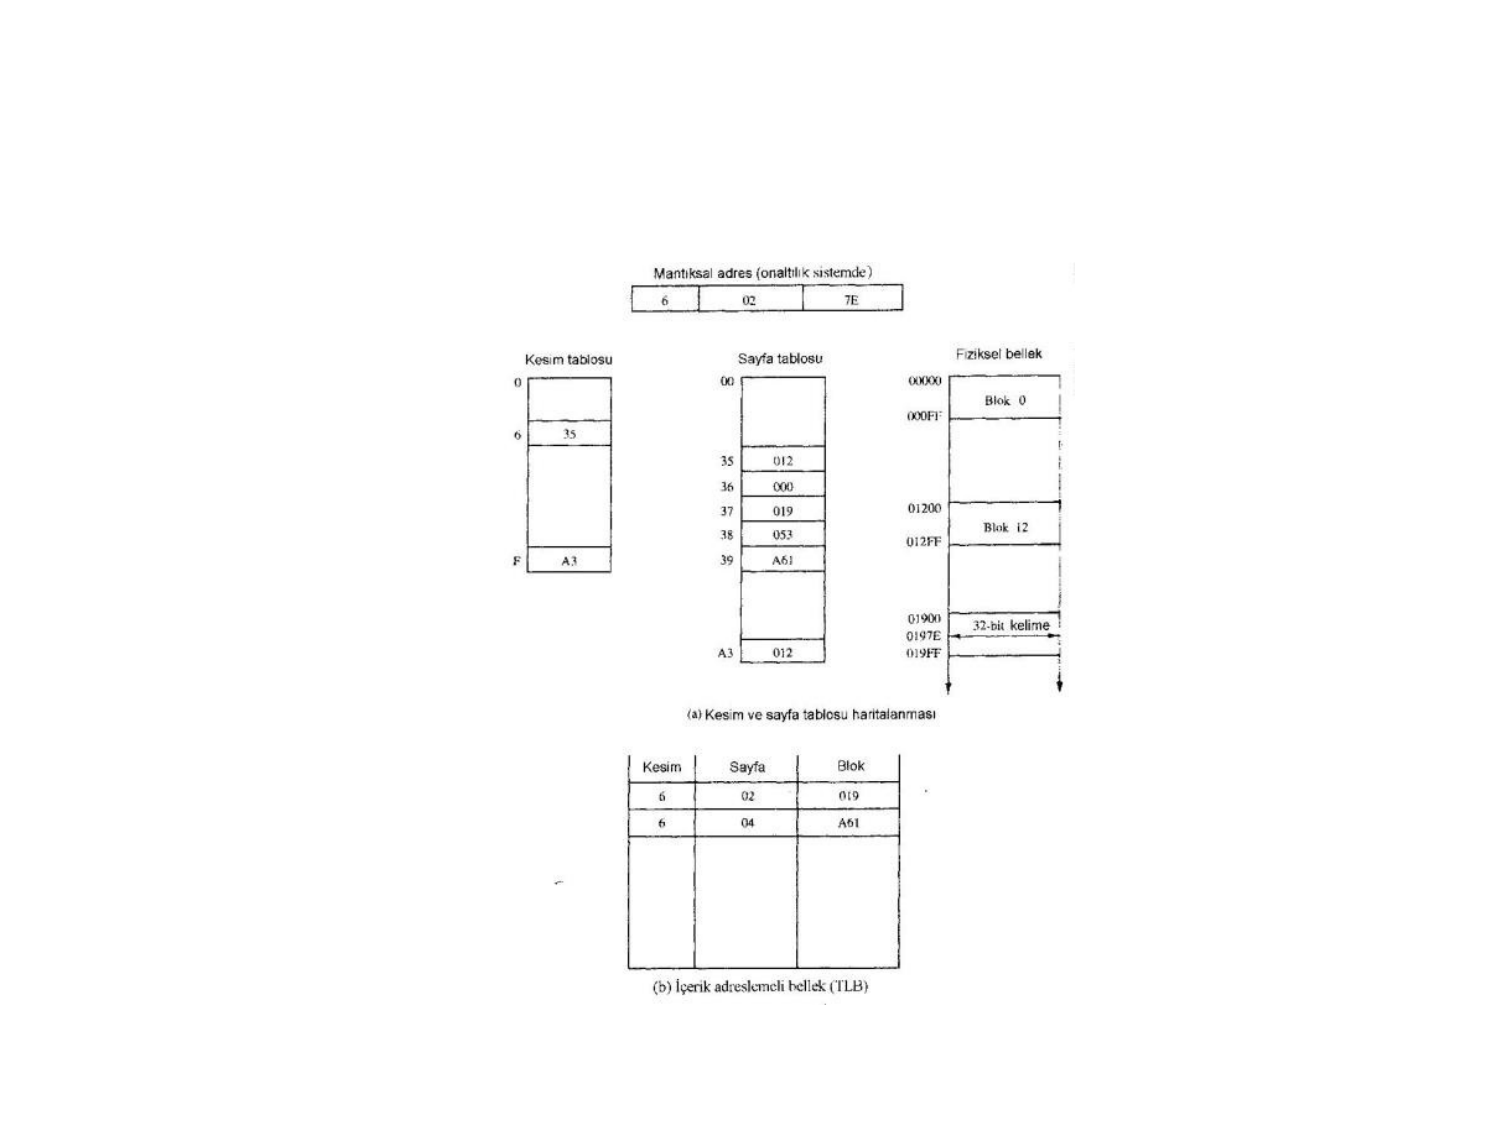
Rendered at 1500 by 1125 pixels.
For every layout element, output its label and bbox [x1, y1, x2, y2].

picture [504, 262, 1075, 1006]
